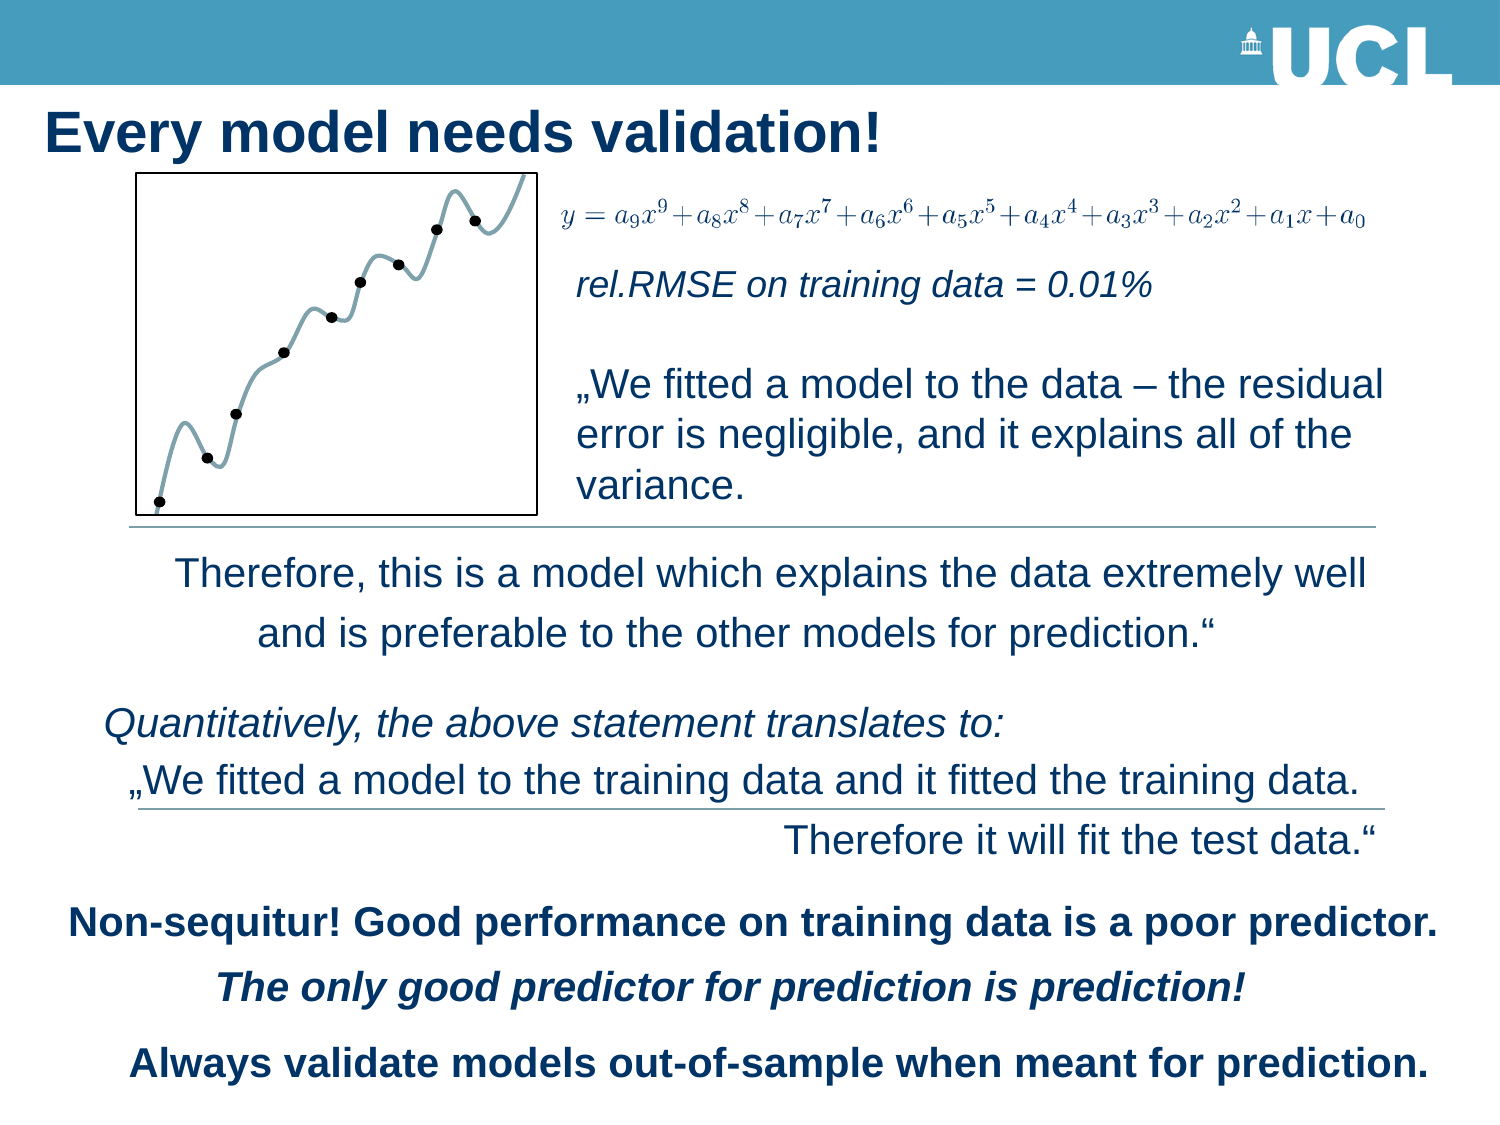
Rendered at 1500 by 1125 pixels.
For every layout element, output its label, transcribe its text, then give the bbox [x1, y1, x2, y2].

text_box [135, 172, 538, 516]
text_box rel.RMSE on training data = 0.01% [561, 252, 1247, 306]
text_box The only good predictor for prediction is prediction! [199, 952, 1412, 1006]
text_box Non-sequitur! Good performance on training data is a poor predictor. [53, 886, 1483, 941]
text_box Every model needs validation! [29, 86, 1458, 170]
text_box „We fitted a model to the training data and it fitted the training data. [113, 745, 1446, 799]
text_box „We fitted a model to the data – the residual error is negligible, and it explains all of the variance. [560, 349, 1458, 404]
text_box Quantitatively, the above statement translates to: [88, 688, 1090, 743]
text_box Always validate models out-of-sample when meant for prediction. [113, 1028, 1483, 1083]
text_box and is preferable to the other models for prediction.“ [242, 597, 1247, 652]
picture [0, 0, 1500, 85]
text_box Therefore it will fit the test data.“ [768, 805, 1411, 859]
text_box Therefore, this is a model which explains the data extremely well [159, 538, 1412, 593]
picture [560, 198, 1365, 231]
